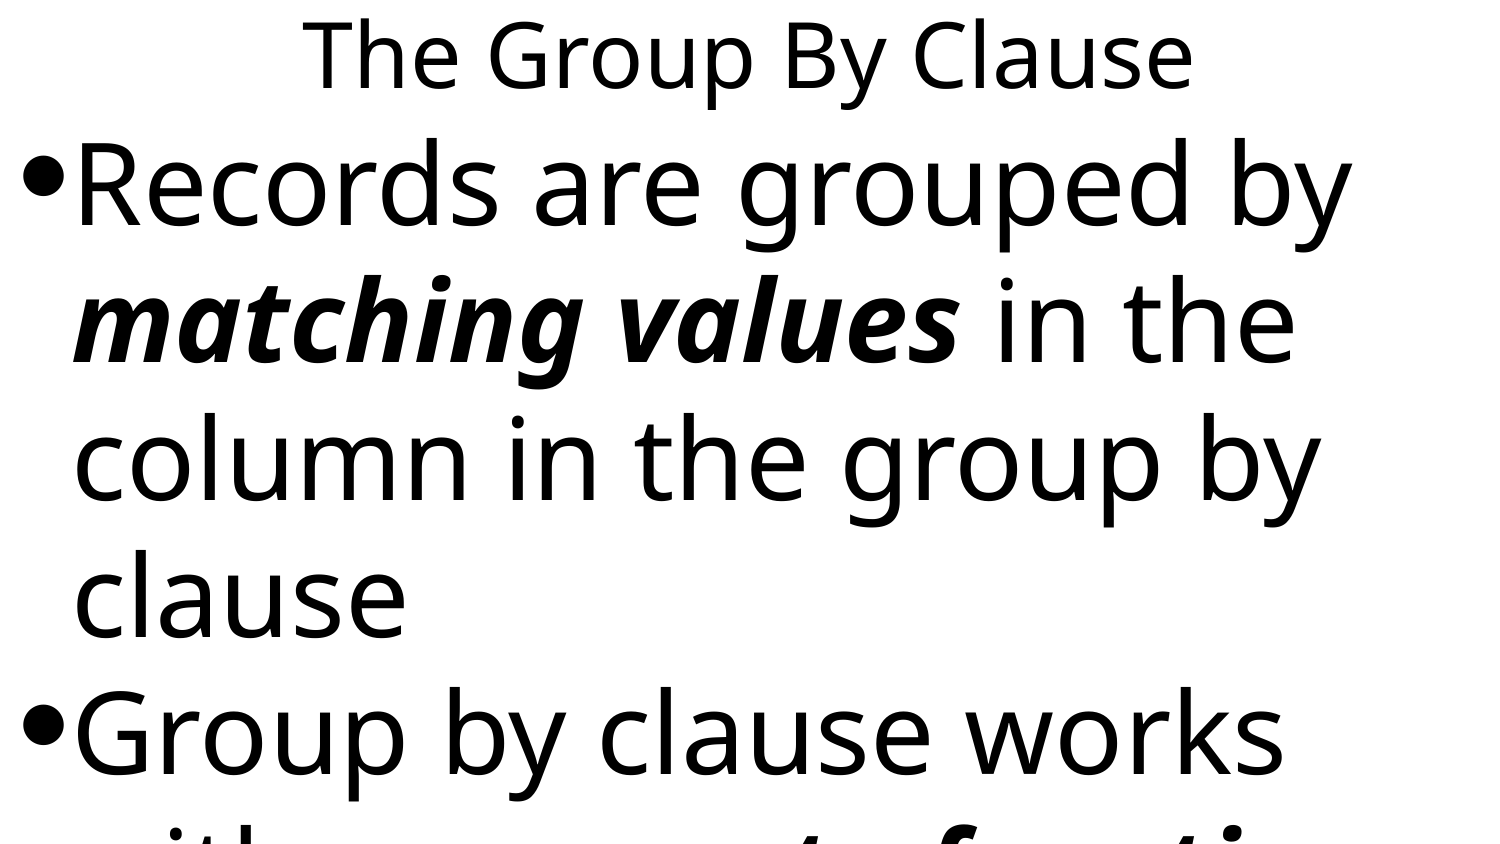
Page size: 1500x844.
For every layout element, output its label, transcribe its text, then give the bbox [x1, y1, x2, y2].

title The Group By Clause [0, 0, 1500, 103]
list Records are grouped by matching values in the column in the group by clause Group by clause works with aggregate functions [0, 103, 1500, 844]
